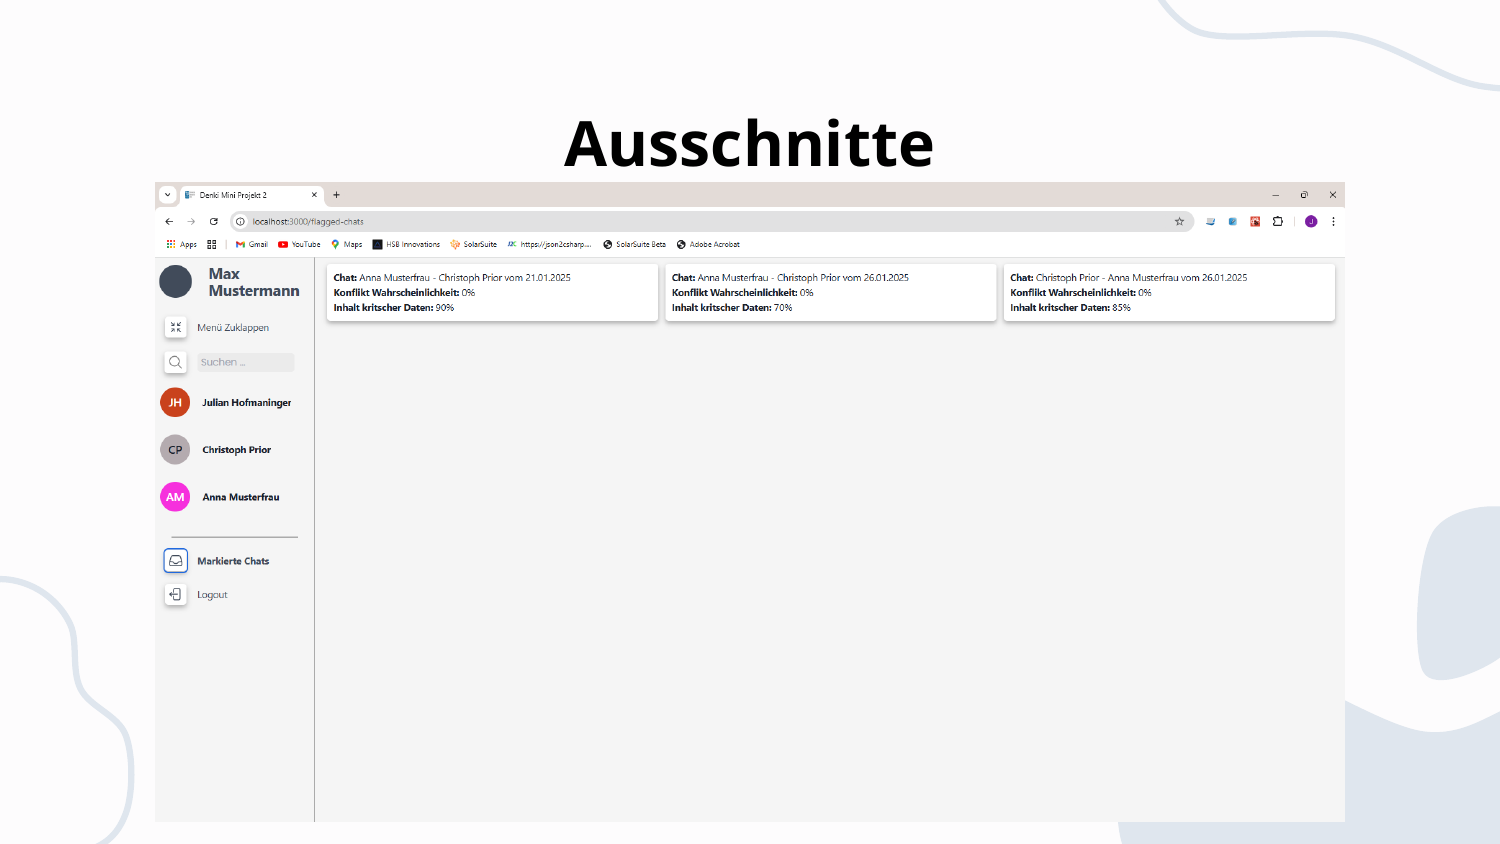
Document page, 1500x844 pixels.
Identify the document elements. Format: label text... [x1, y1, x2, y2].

title Ausschnitte [116, 77, 1383, 192]
picture [155, 182, 1345, 823]
